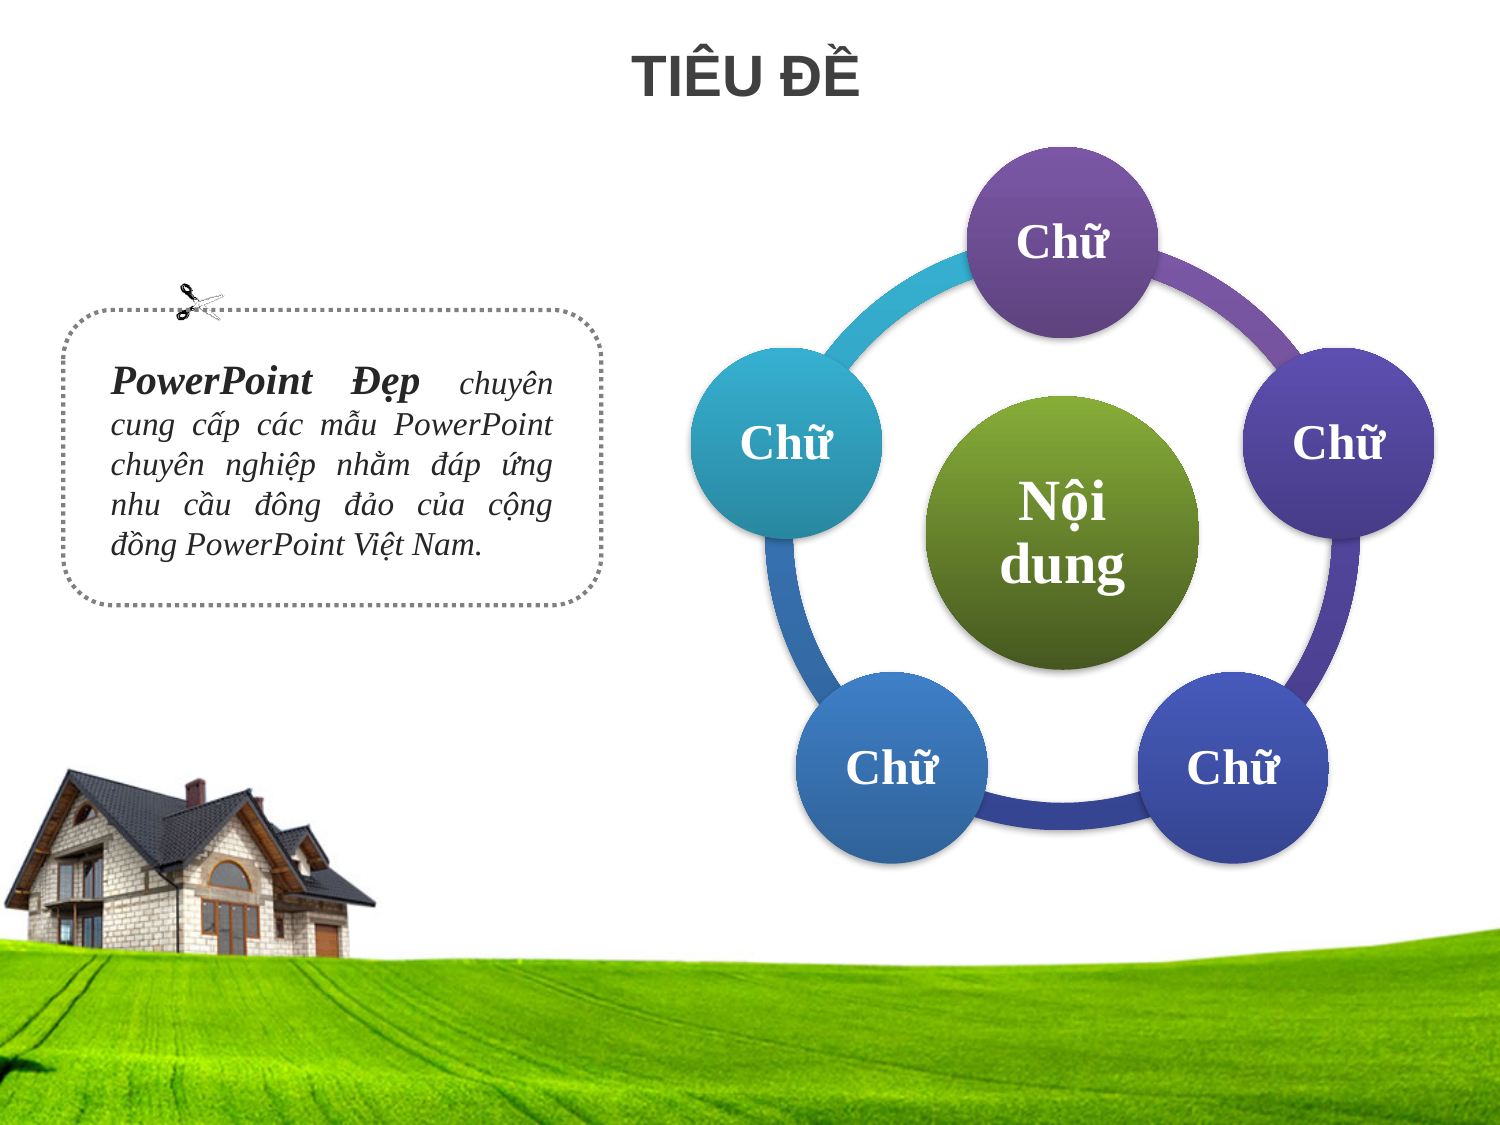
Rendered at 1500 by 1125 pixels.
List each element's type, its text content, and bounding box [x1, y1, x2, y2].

text_box [61, 307, 515, 608]
picture [0, 0, 1500, 1125]
text_box TIÊU ĐỀ [616, 31, 877, 116]
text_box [520, 146, 1500, 870]
